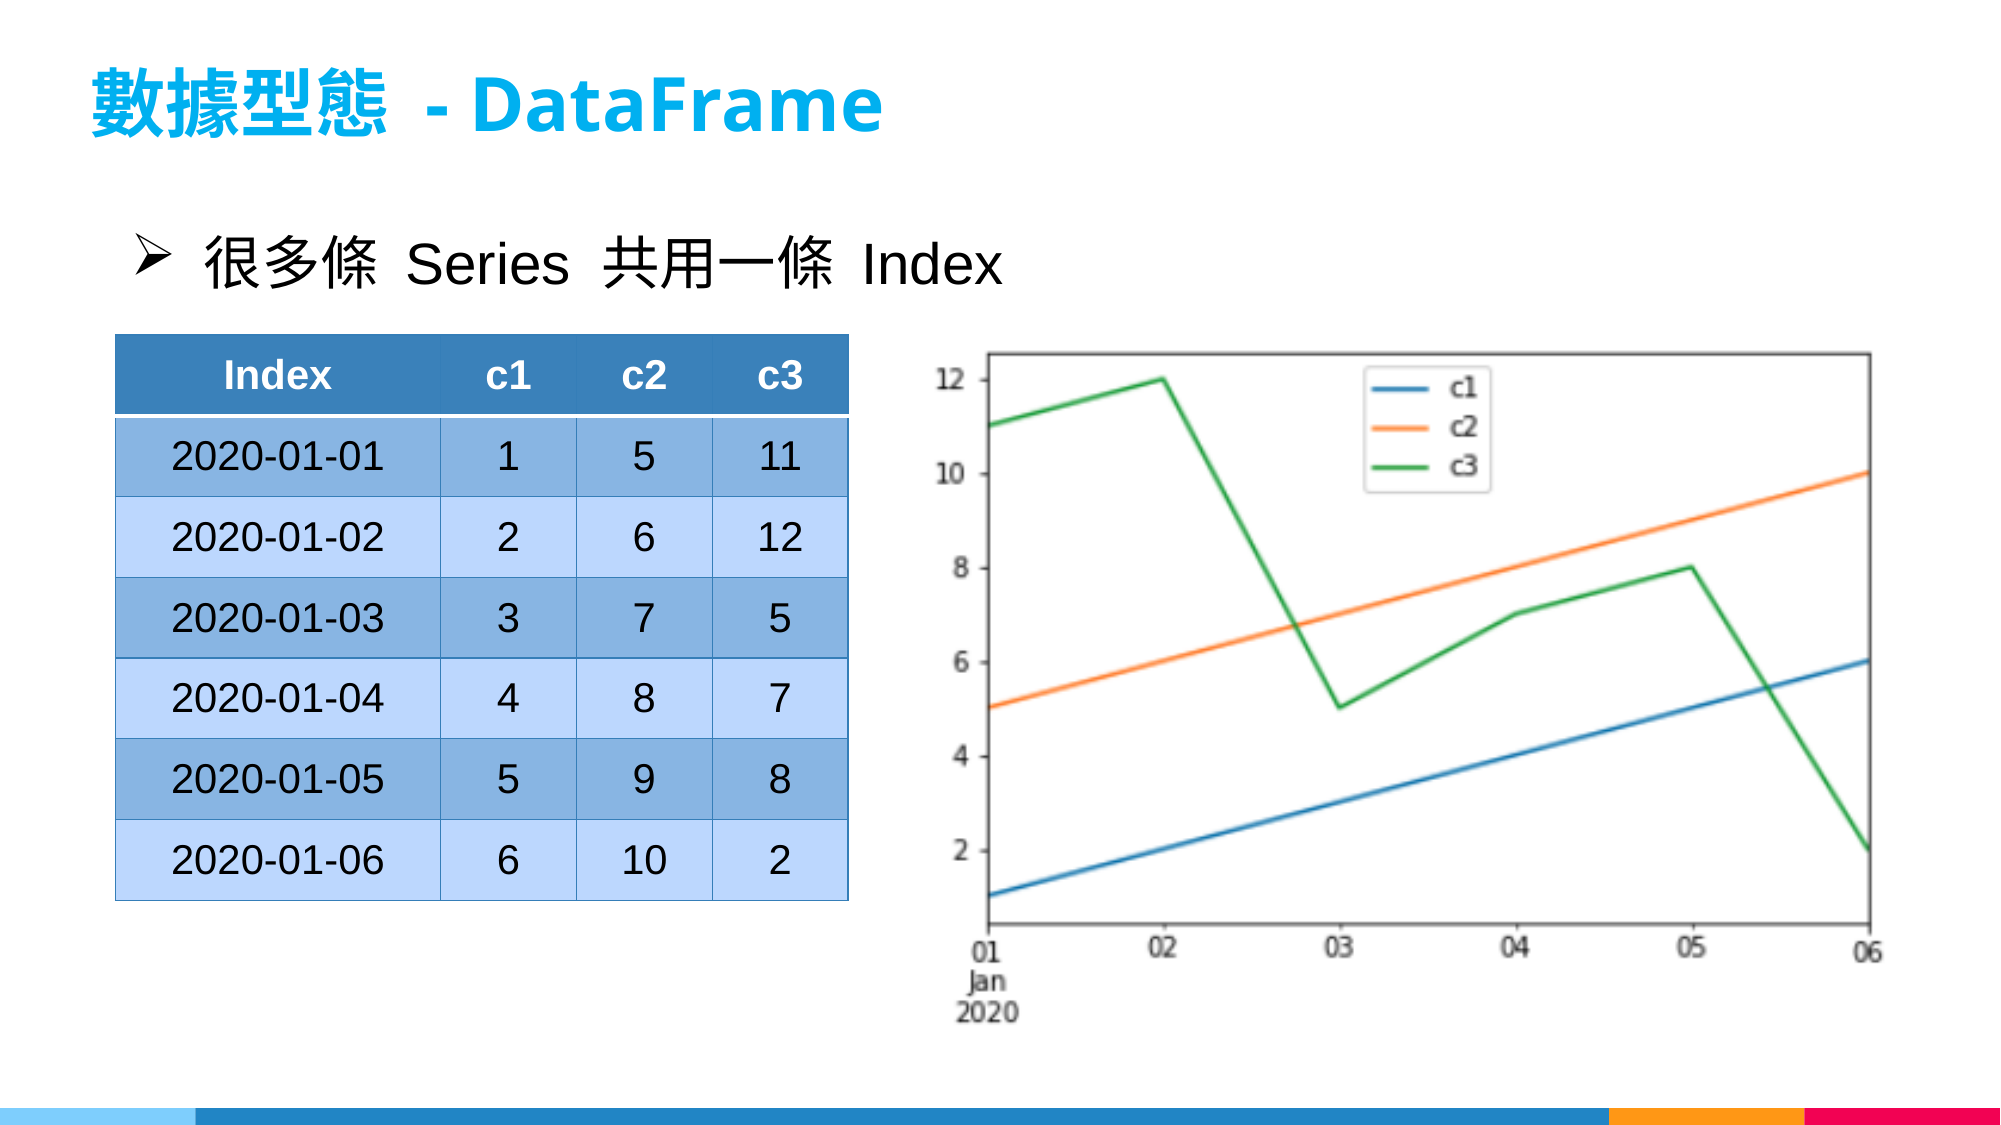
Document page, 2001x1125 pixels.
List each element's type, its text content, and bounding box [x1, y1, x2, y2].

table_cell 1 [441, 418, 576, 496]
table_cell 7 [713, 659, 847, 738]
table_cell 5 [441, 739, 576, 819]
table_cell 7 [577, 578, 712, 657]
table_cell 2 [713, 820, 847, 900]
title 數據型態 - DataFrame [75, 35, 1136, 162]
table_cell 4 [441, 659, 576, 738]
table_header c2 [577, 336, 712, 414]
table_cell 9 [577, 739, 712, 819]
table_header c3 [713, 336, 847, 414]
table_cell 2020-01-01 [116, 418, 440, 496]
table_cell 2020-01-05 [116, 739, 440, 819]
table_cell 11 [713, 418, 847, 496]
table_cell 2020-01-04 [116, 659, 440, 738]
table_cell 5 [713, 578, 847, 657]
table_cell 8 [577, 659, 712, 738]
table_cell 3 [441, 578, 576, 657]
picture [900, 334, 1913, 1037]
table_cell 6 [577, 497, 712, 577]
table_cell 6 [441, 820, 576, 900]
table_cell 2020-01-03 [116, 578, 440, 657]
table_cell 2 [441, 497, 576, 577]
table_header c1 [441, 336, 576, 414]
table_cell 8 [713, 739, 847, 819]
table_cell 10 [577, 820, 712, 900]
table_cell 2020-01-06 [116, 820, 440, 900]
table_cell 12 [713, 497, 847, 577]
text_box 很多條 Series 共用一條 Index [115, 183, 1965, 1125]
table_cell 5 [577, 418, 712, 496]
table_header Index [116, 336, 440, 414]
table_cell 2020-01-02 [116, 497, 440, 577]
